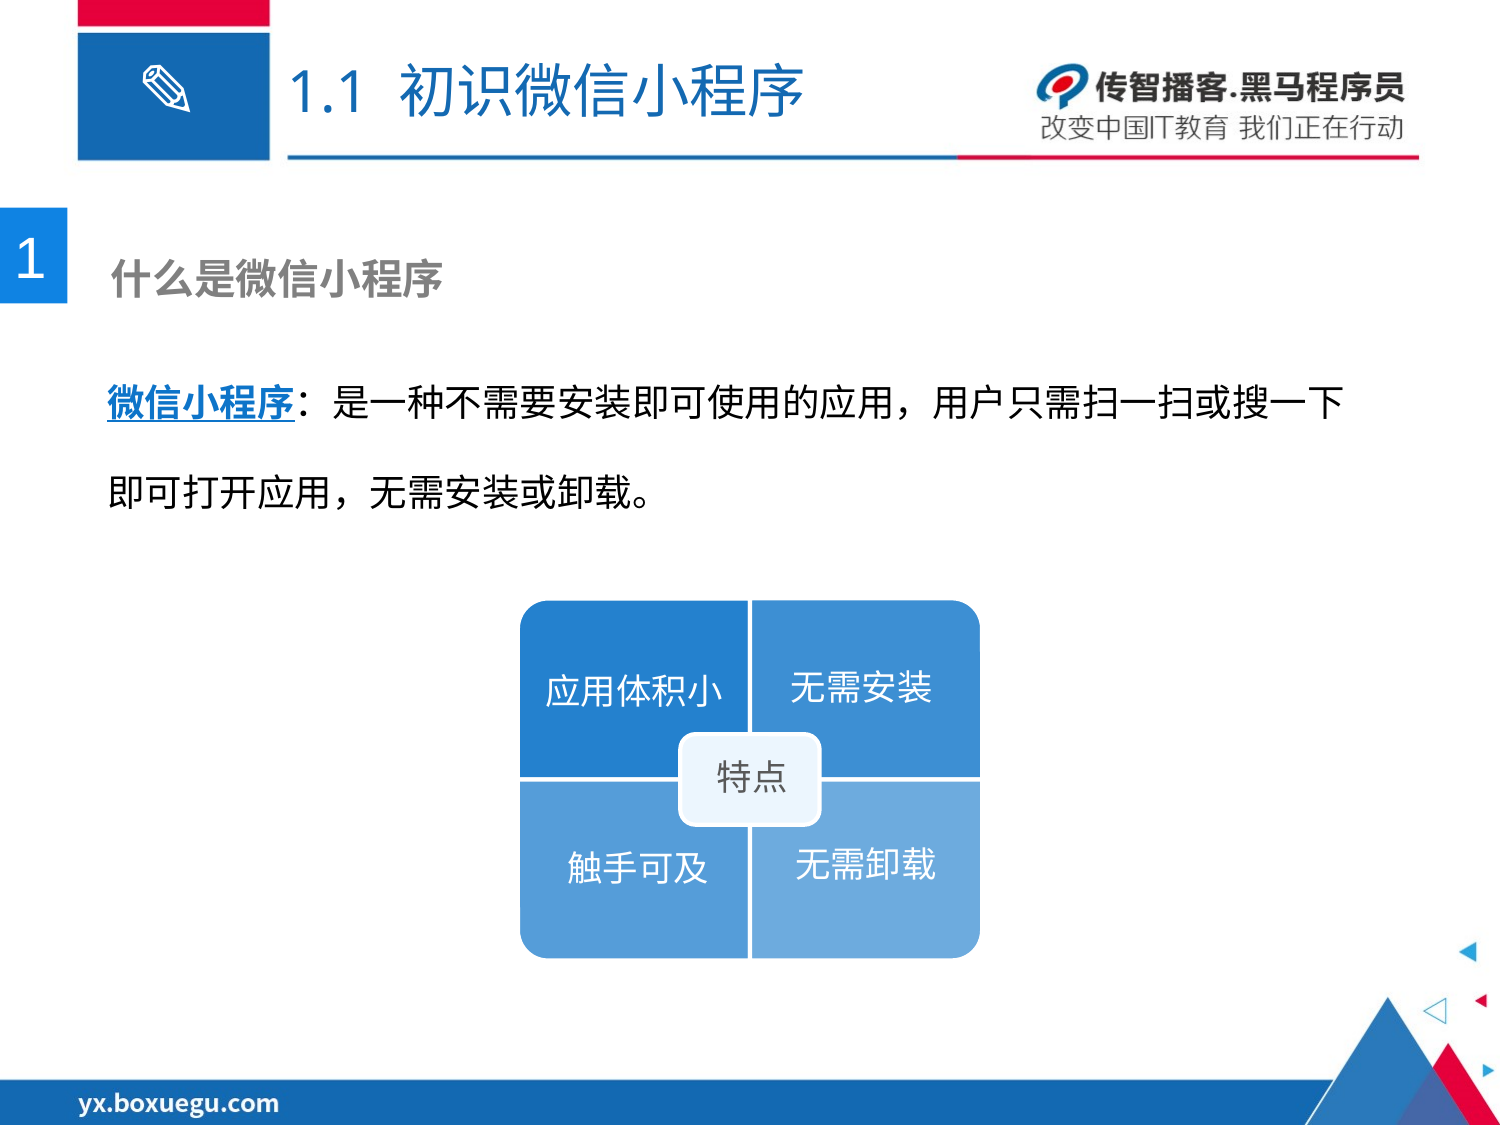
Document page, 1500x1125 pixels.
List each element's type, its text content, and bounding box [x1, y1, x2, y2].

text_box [0, 207, 68, 304]
picture [0, 1, 1500, 1125]
title 1.1 初识微信小程序 [271, 25, 1046, 153]
text_box 什么是微信小程序 [69, 245, 842, 355]
text_box 微信小程序：是一种不需要安装即可使用的应用，用户只需扫一扫或搜一下即可打开应用，无需安装或卸载。 [92, 326, 1390, 522]
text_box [517, 598, 983, 961]
